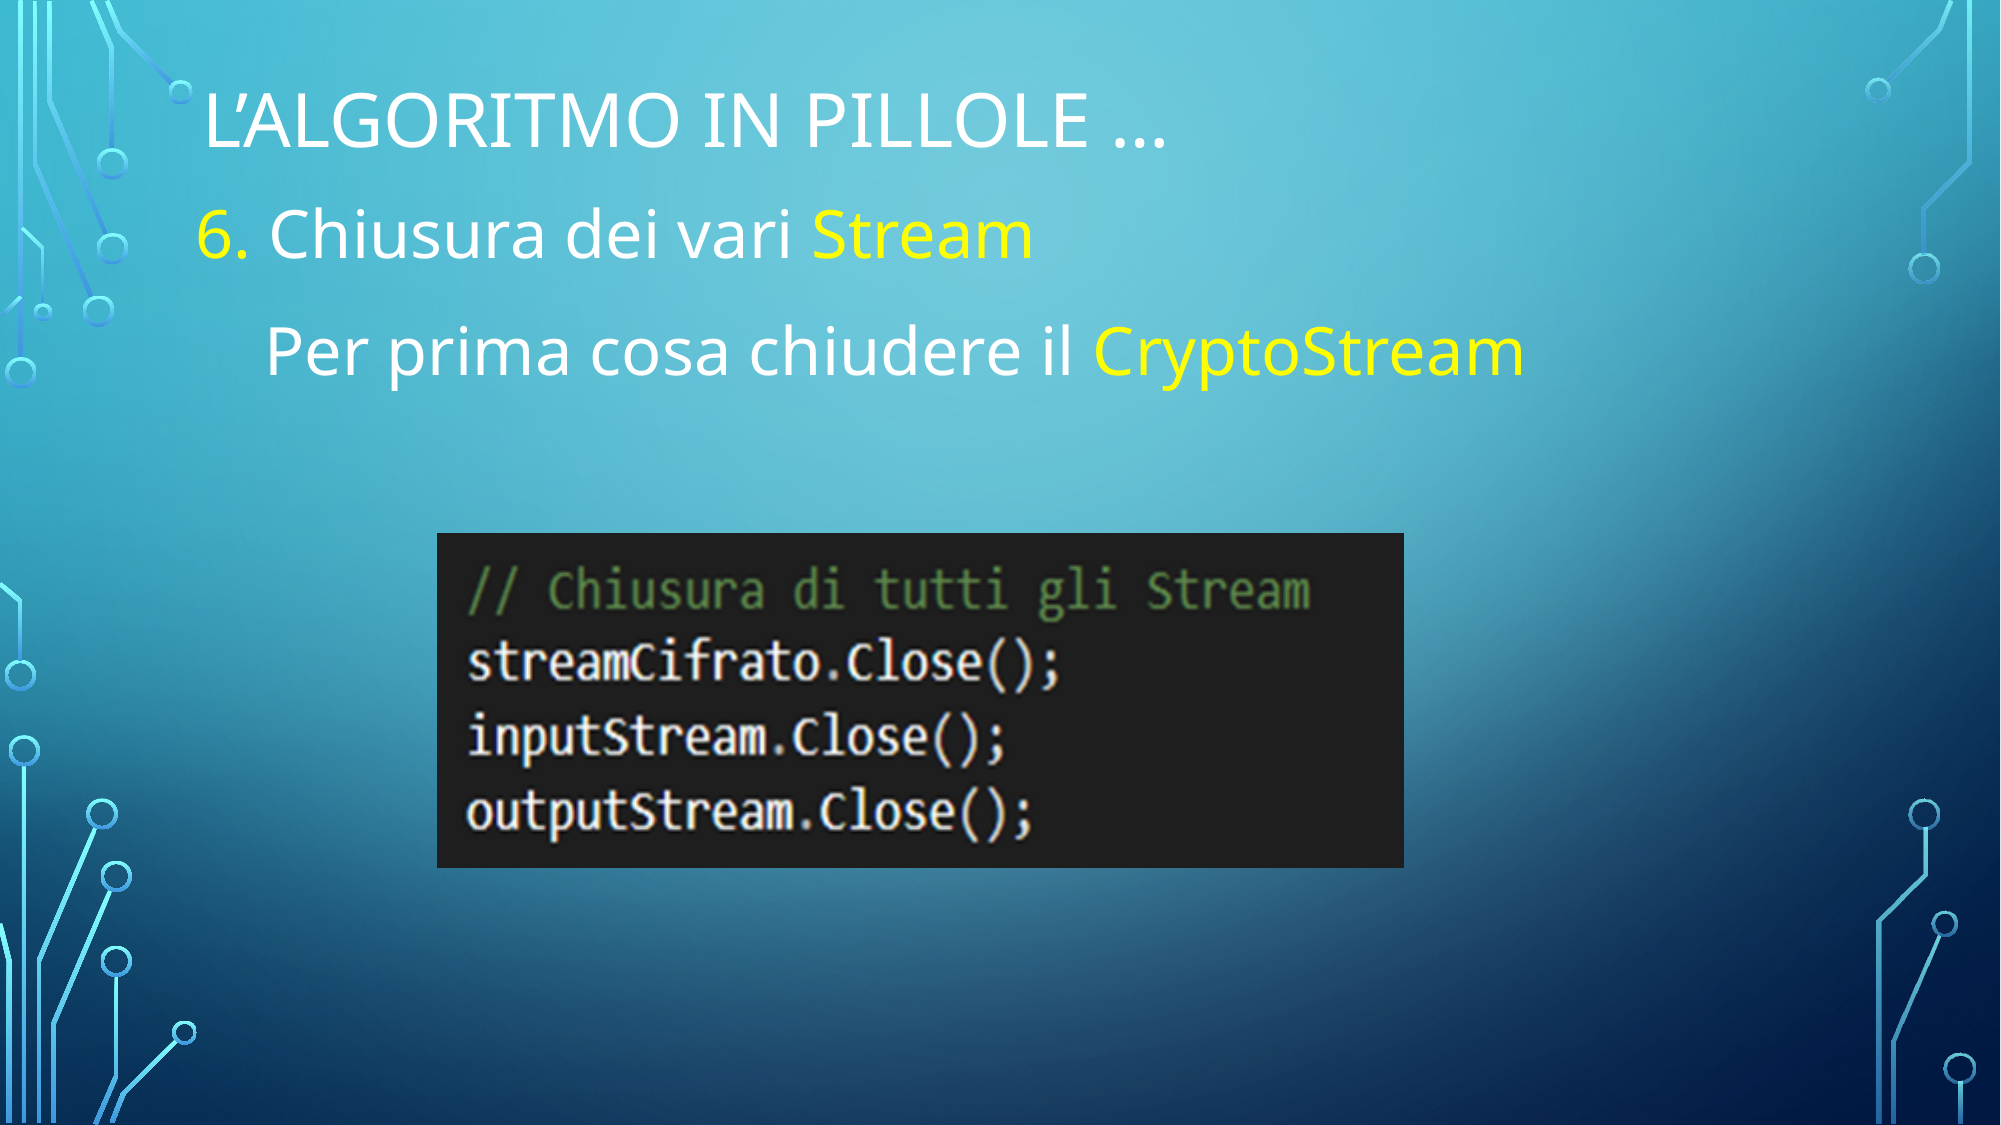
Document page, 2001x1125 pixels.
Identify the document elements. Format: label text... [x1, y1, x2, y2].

title L’algoritmo in pillole … [187, 46, 1813, 200]
picture [436, 533, 1405, 868]
list 6. Chiusura dei vari Stream Per prima cosa chiudere il CryptoStream [180, 167, 1806, 868]
